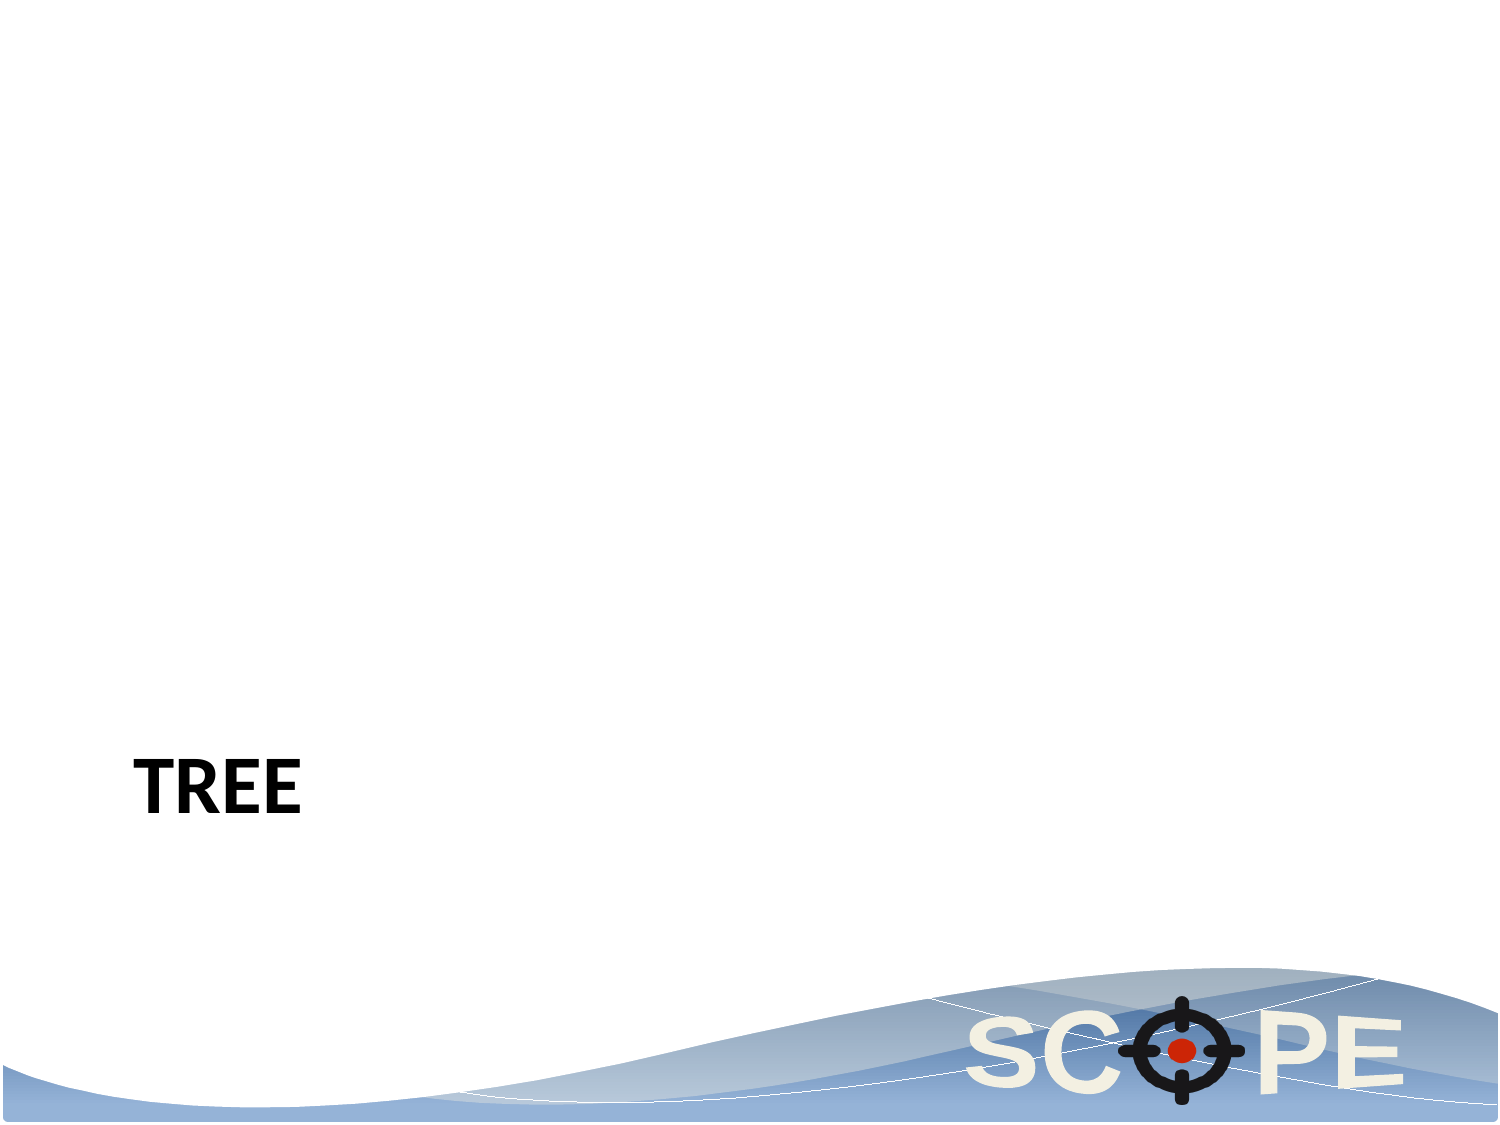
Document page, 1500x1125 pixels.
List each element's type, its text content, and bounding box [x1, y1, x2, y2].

picture [1118, 996, 1245, 1105]
title tree [118, 722, 1394, 947]
